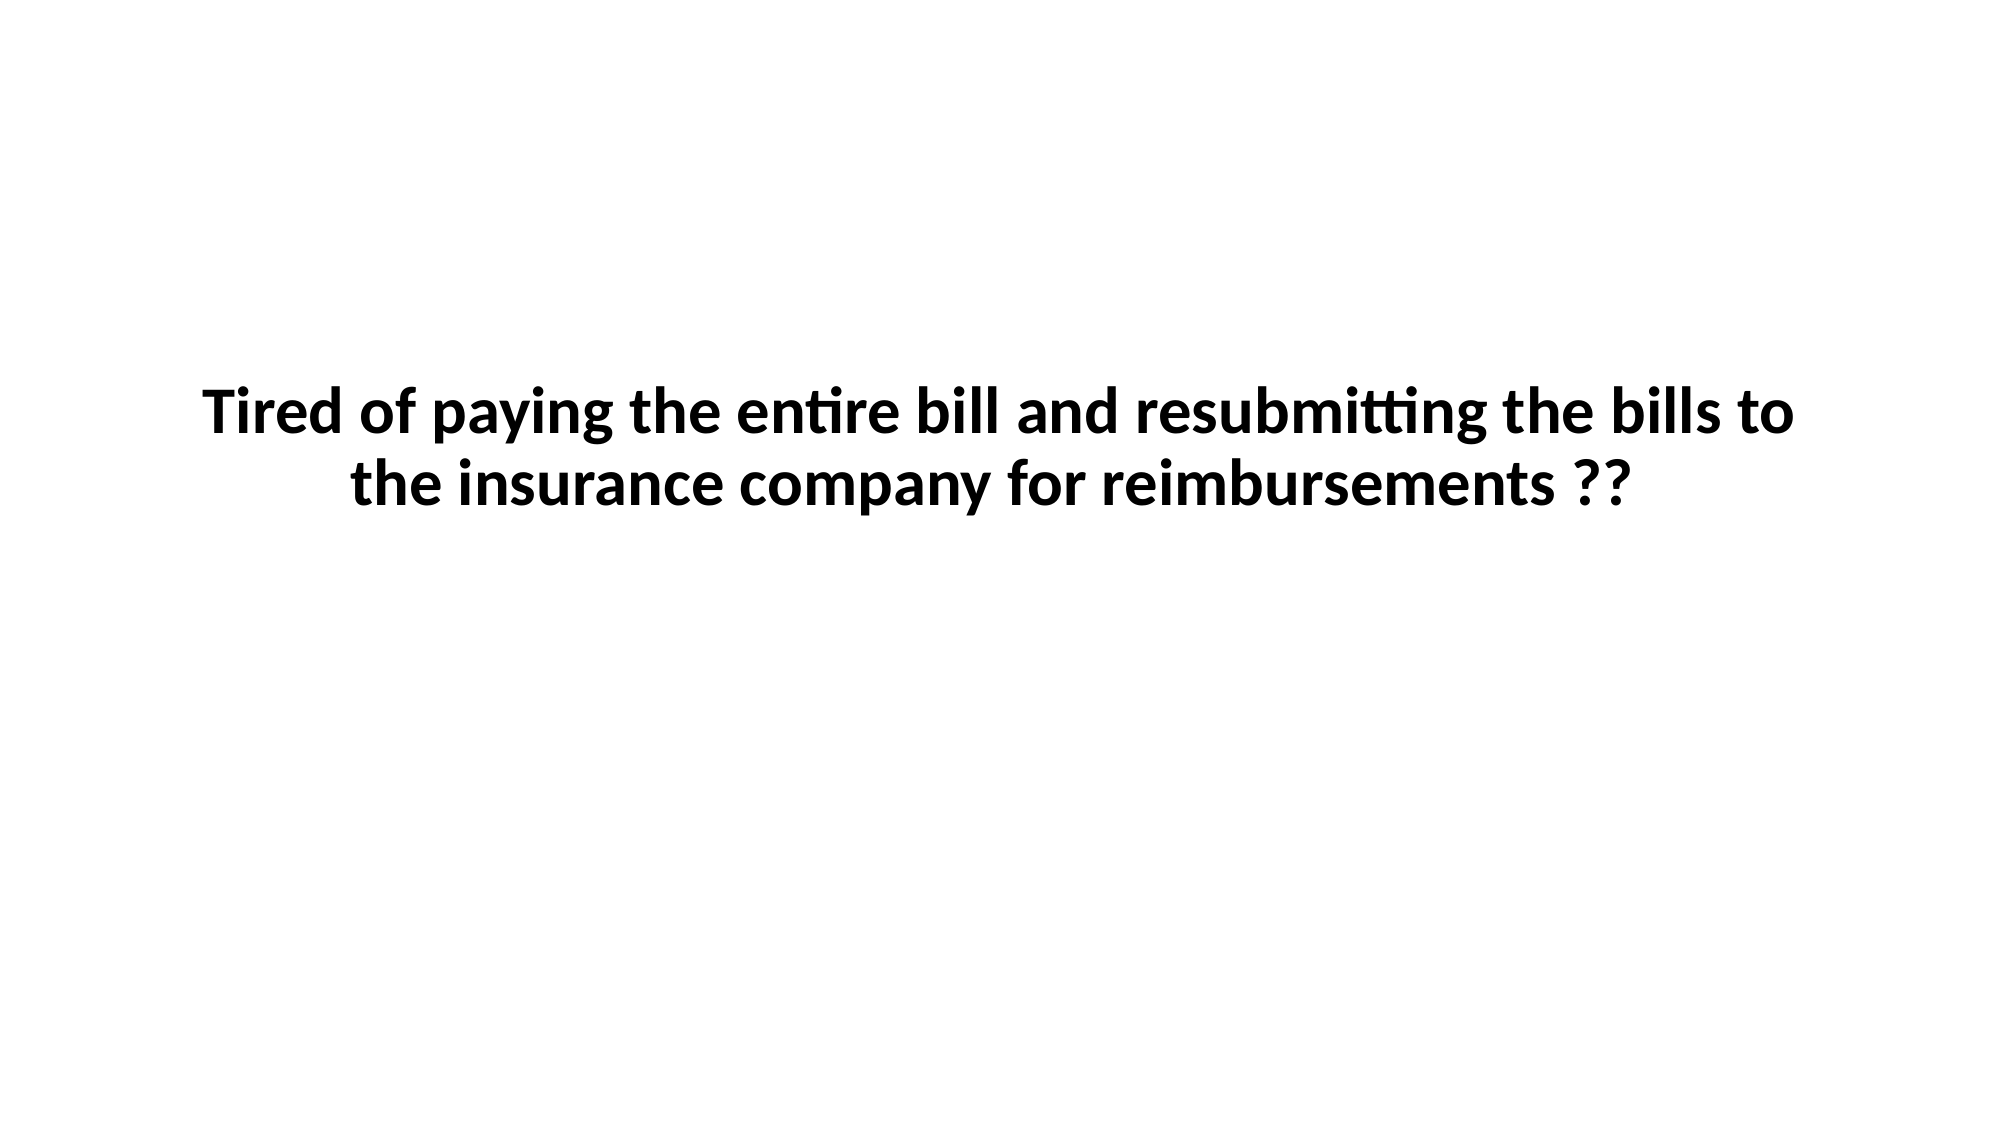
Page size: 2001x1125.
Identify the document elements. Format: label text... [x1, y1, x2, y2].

subtitle Tired of paying the entire bill and resubmitting the bills to the insurance company for reimbursements ?? [0, 367, 2000, 563]
